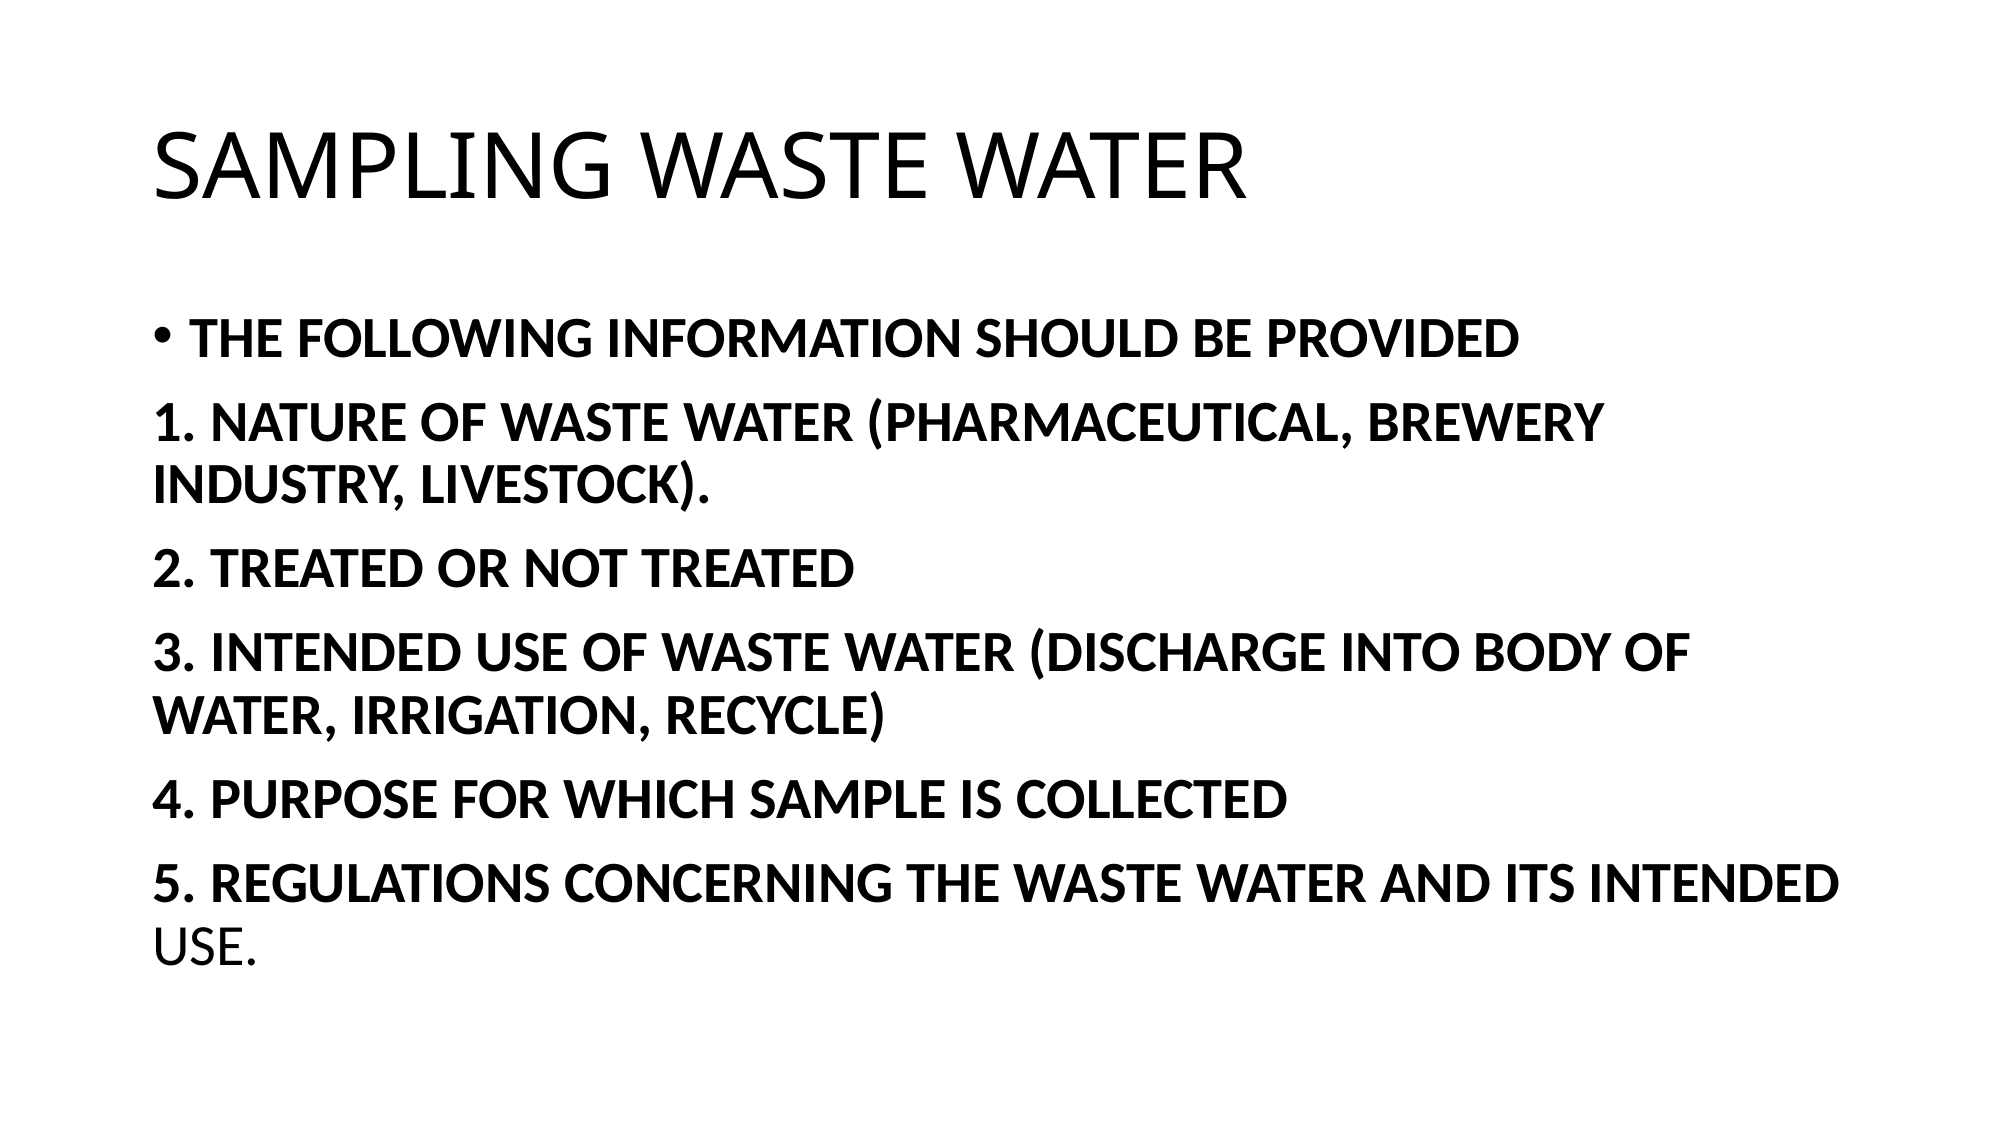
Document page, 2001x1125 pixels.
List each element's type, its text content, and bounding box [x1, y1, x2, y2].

list THE FOLLOWING INFORMATION SHOULD BE PROVIDED 1. NATURE OF WASTE WATER (PHARMACEUTICAL, BREWERY INDUSTRY, LIVESTOCK). 2. TREATED OR NOT TREATED 3. INTENDED USE OF WASTE WATER (DISCHARGE INTO BODY OF WATER, IRRIGATION, RECYCLE) 4. PURPOSE FOR WHICH SAMPLE IS COLLECTED 5. REGULATIONS CONCERNING THE WASTE WATER AND ITS INTENDED USE. [137, 299, 1863, 1014]
title SAMPLING WASTE WATER [137, 59, 1863, 278]
